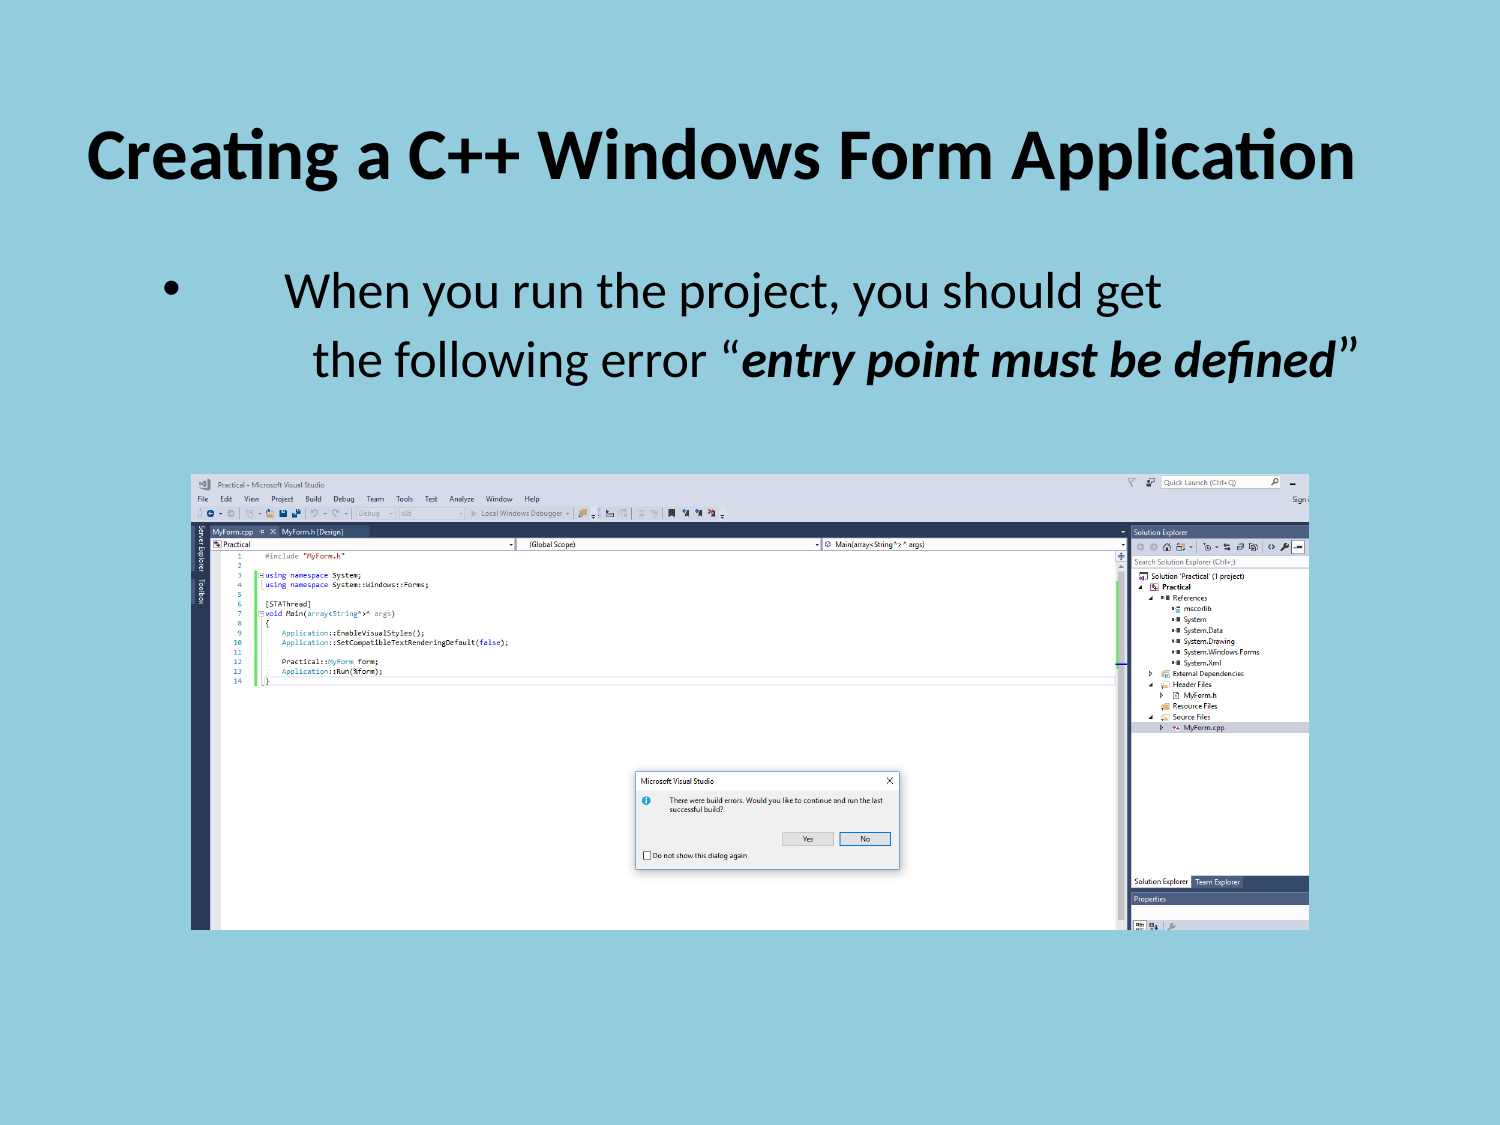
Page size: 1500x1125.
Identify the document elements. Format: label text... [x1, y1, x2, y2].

picture [191, 474, 1309, 930]
text_box Creating a C++ Windows Form Application When you run the project, you should get the following error “entry point must be defined” [0, 0, 1500, 395]
